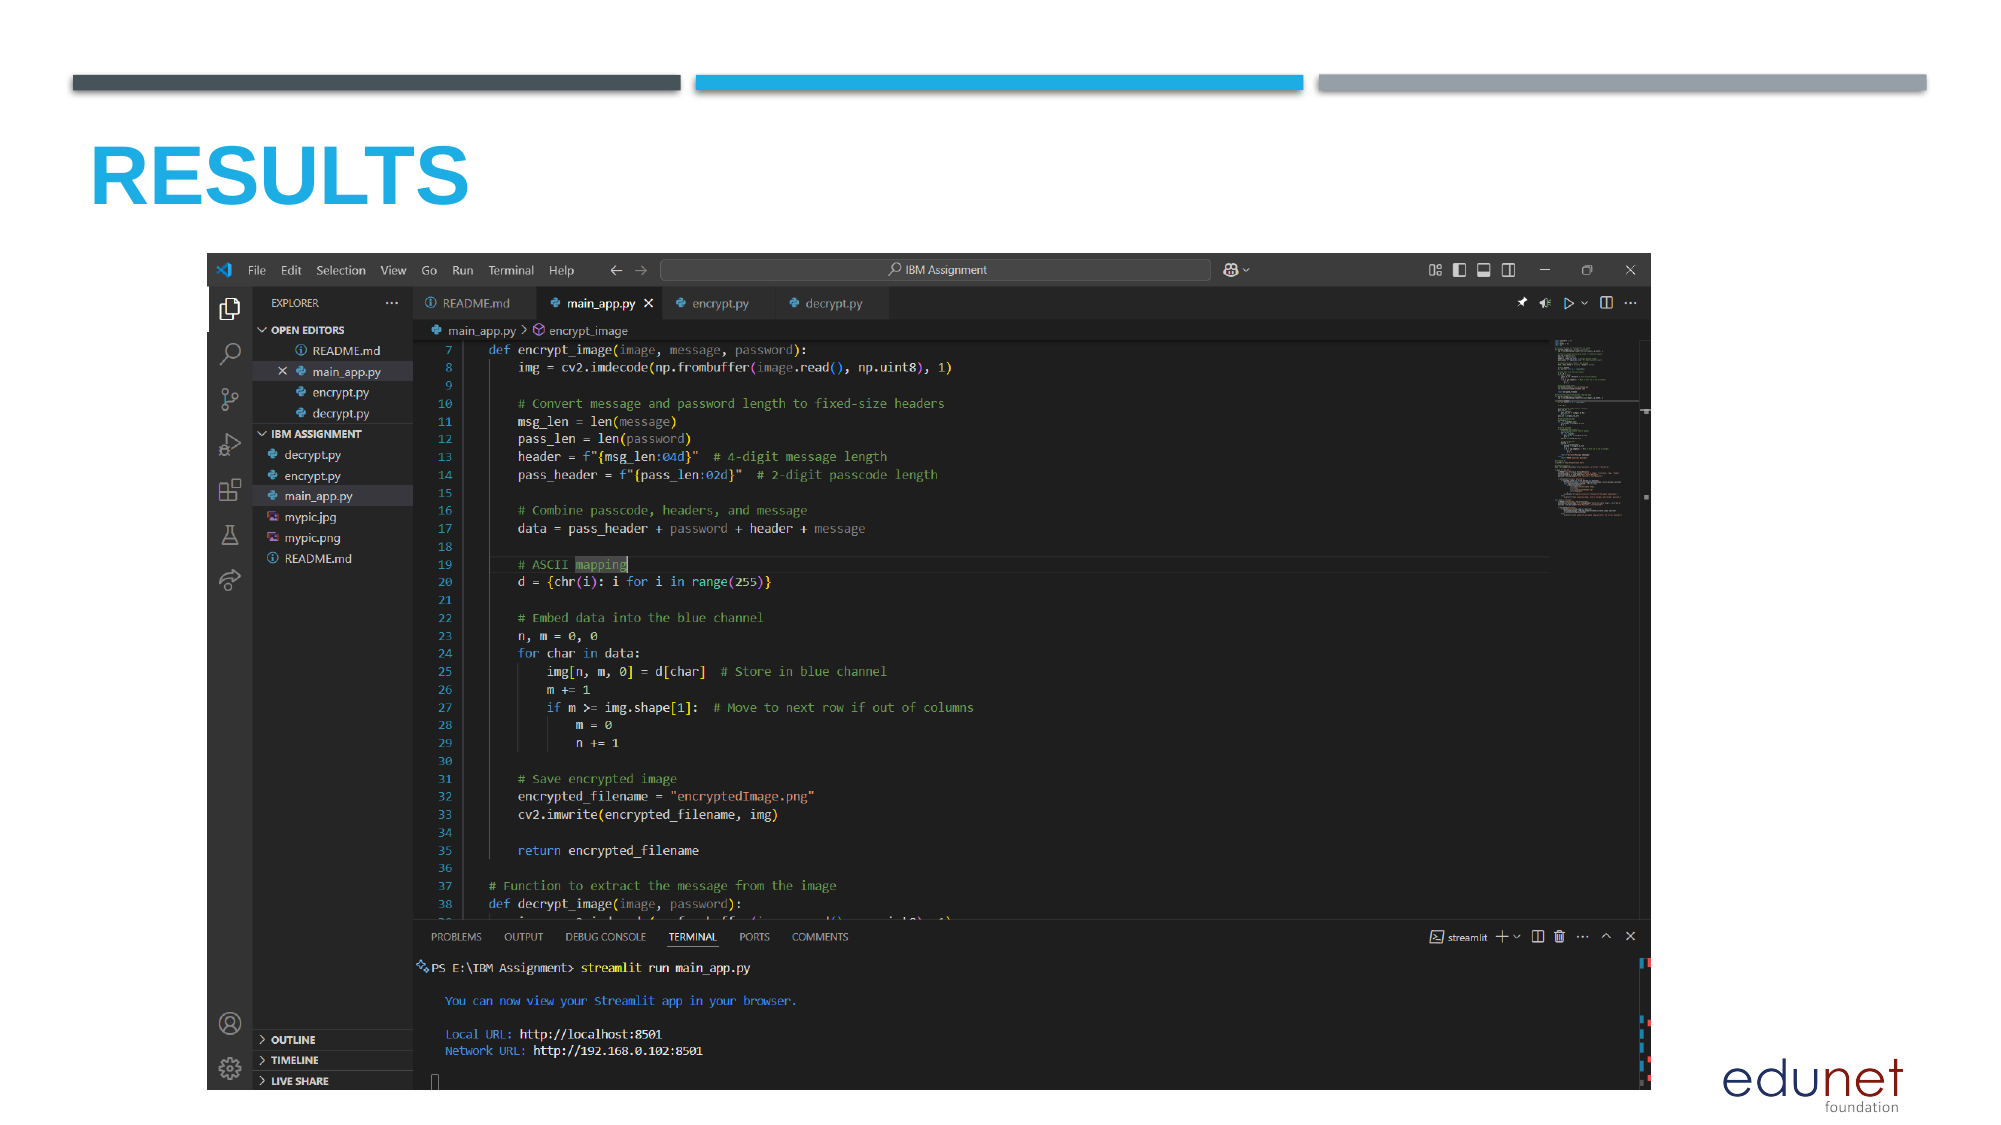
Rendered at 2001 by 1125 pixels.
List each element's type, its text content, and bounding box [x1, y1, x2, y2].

picture [207, 252, 1652, 1091]
picture [1719, 1056, 1905, 1116]
title RESULTS [74, 102, 1884, 230]
